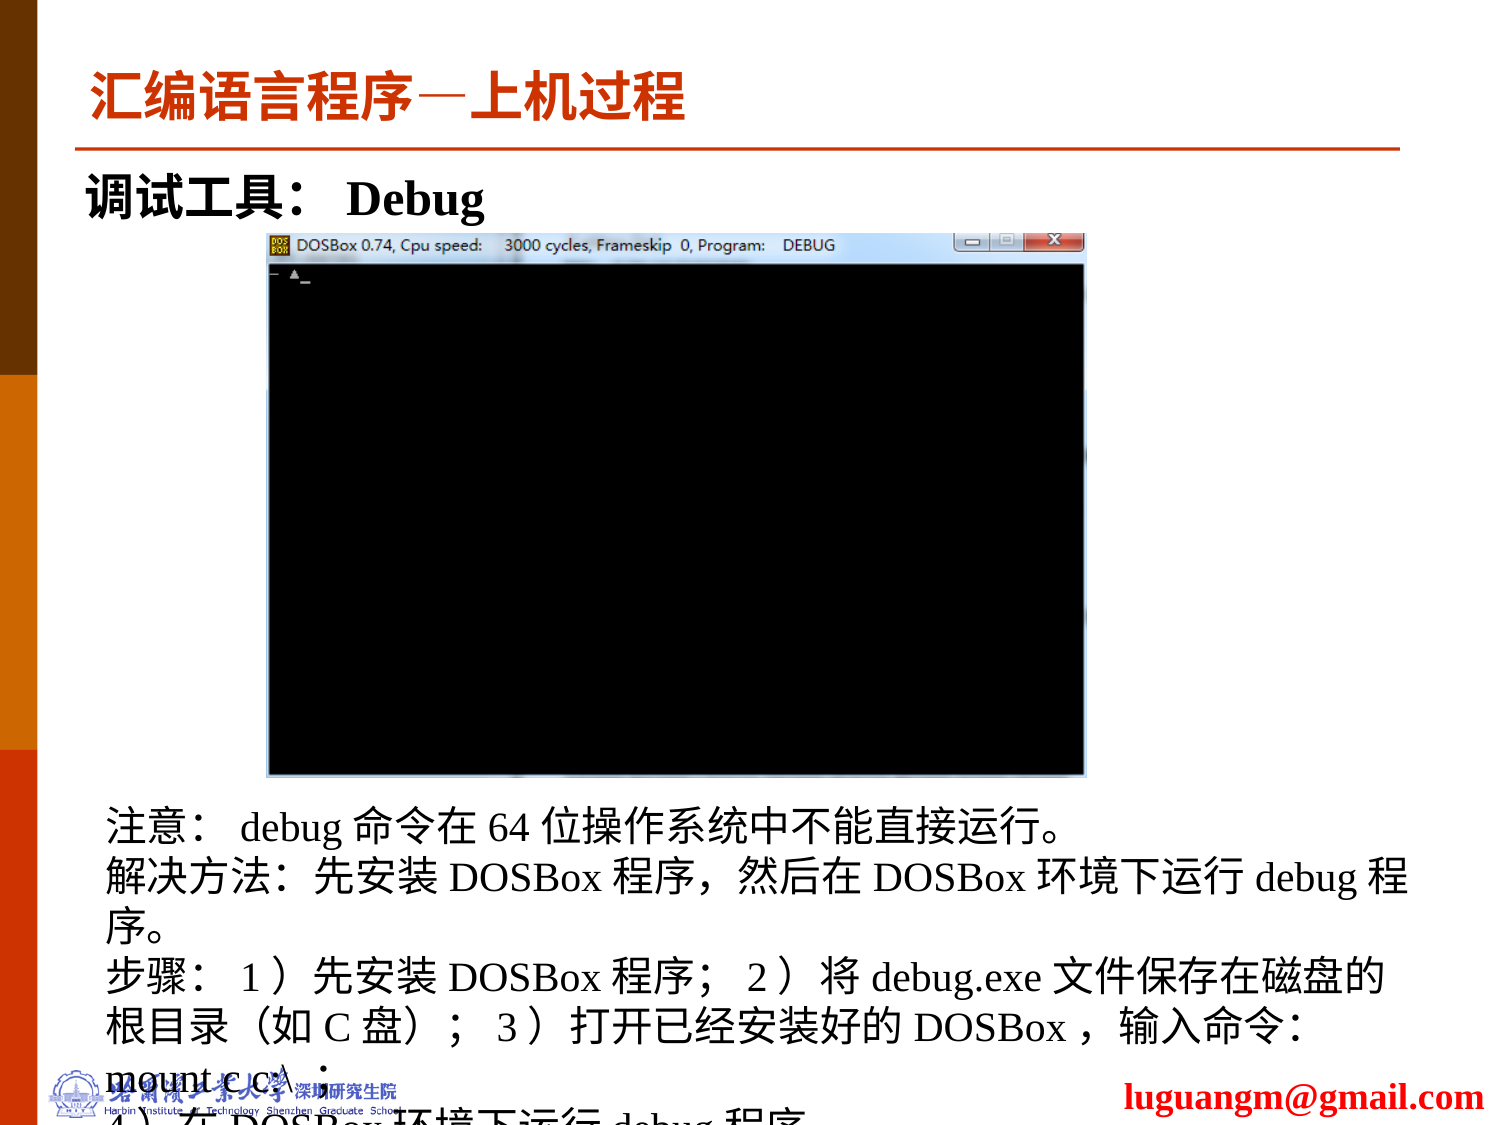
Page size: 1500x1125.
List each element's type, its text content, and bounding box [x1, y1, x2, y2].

picture [41, 1061, 90, 1124]
text_box 注意：debug命令在64位操作系统中不能直接运行。 解决方法：先安装DOSBox程序，然后在DOSBox环境下运行debug程序。 步骤：1）先安装DOSBox程序；2）将debug.exe文件保存在磁盘的根目录（如C盘）；3）打开已经安装好的DOSBox，输入命令：mount c c:\ ； 4）在DOSBox环境下运行debug程序。 [90, 792, 1443, 1125]
text_box 调试工具：Debug [69, 157, 500, 233]
picture [265, 233, 1087, 778]
text_box 汇编语言程序—上机过程 [74, 54, 1425, 136]
